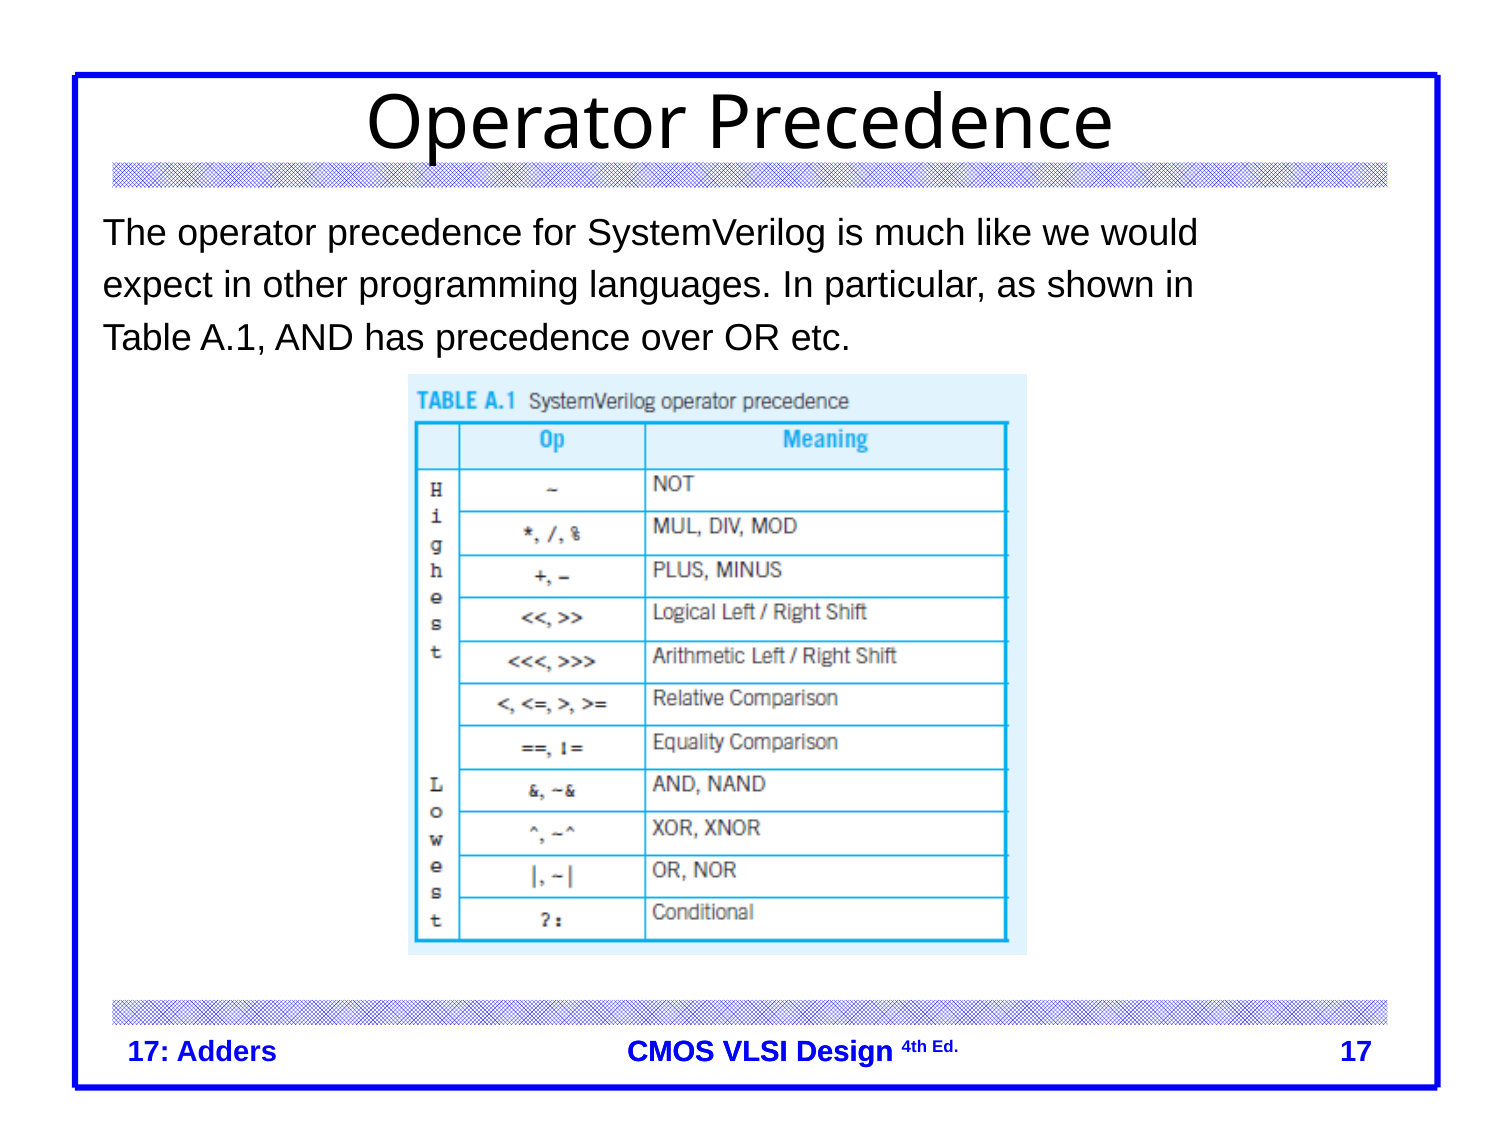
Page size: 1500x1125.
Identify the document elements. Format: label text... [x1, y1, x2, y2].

title Operator Precedence [112, 62, 1388, 176]
picture [408, 374, 1027, 955]
slide_number 17 [1074, 1024, 1388, 1101]
footer 17: Adders [112, 1024, 1074, 1101]
list The operator precedence for SystemVerilog is much like we would expect in other programming languages. In particular, as shown in Table A.1, AND has precedence over OR etc. [87, 199, 1438, 1001]
